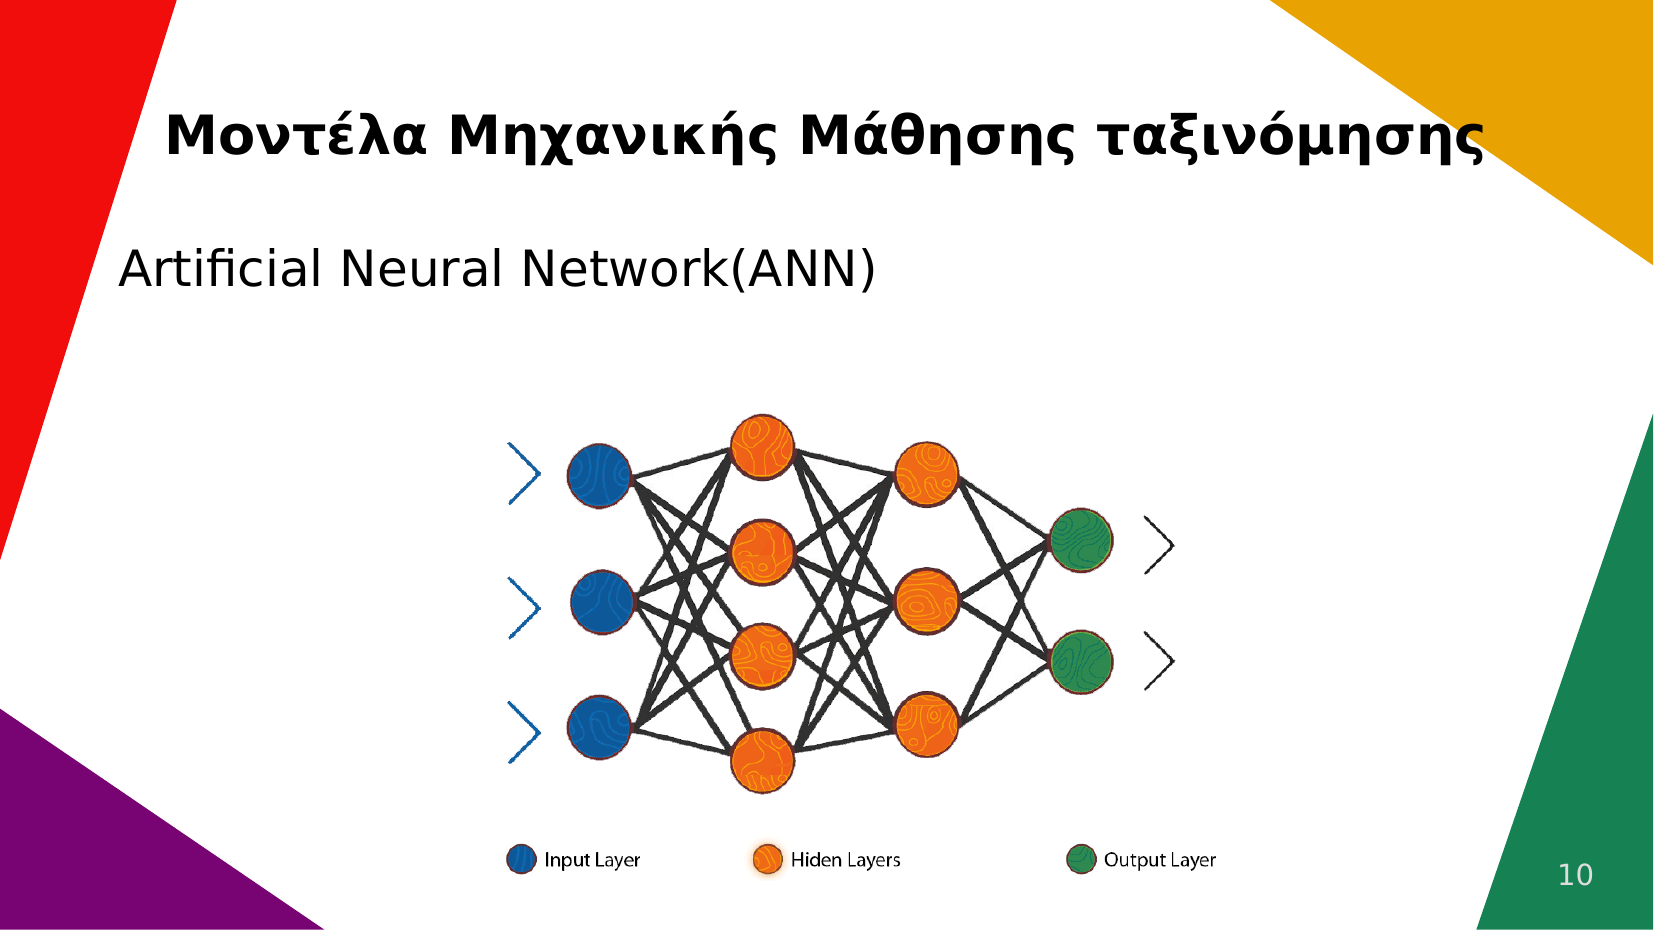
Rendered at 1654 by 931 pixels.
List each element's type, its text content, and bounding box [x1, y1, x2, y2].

picture [299, 299, 1388, 912]
list Artificial Neural Network(ANN) [118, 236, 1536, 827]
slide_number 10 [1392, 856, 1595, 915]
title Μοντέλα Μηχανικής Μάθησης ταξινόμησης [118, 59, 1536, 207]
